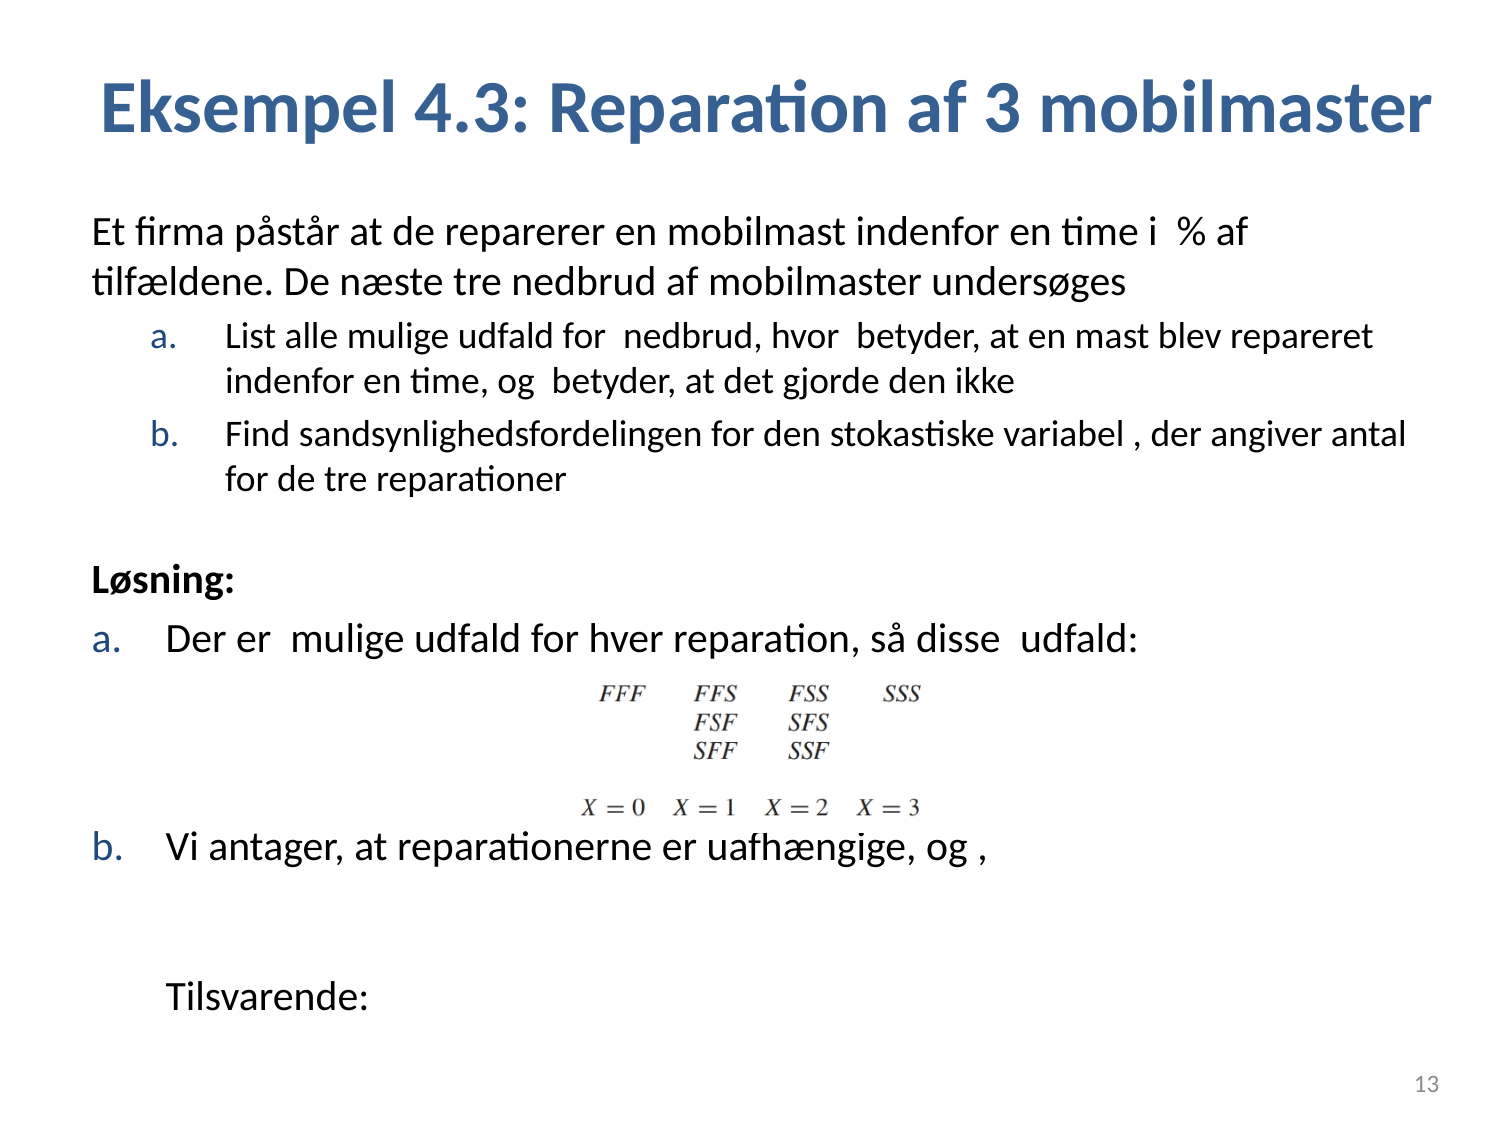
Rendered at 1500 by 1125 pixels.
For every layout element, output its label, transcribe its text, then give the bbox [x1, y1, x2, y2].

picture [556, 665, 945, 833]
title Eksempel 4.3: Reparation af 3 mobilmaster [76, 45, 1459, 161]
slide_number 13 [1104, 1058, 1455, 1107]
